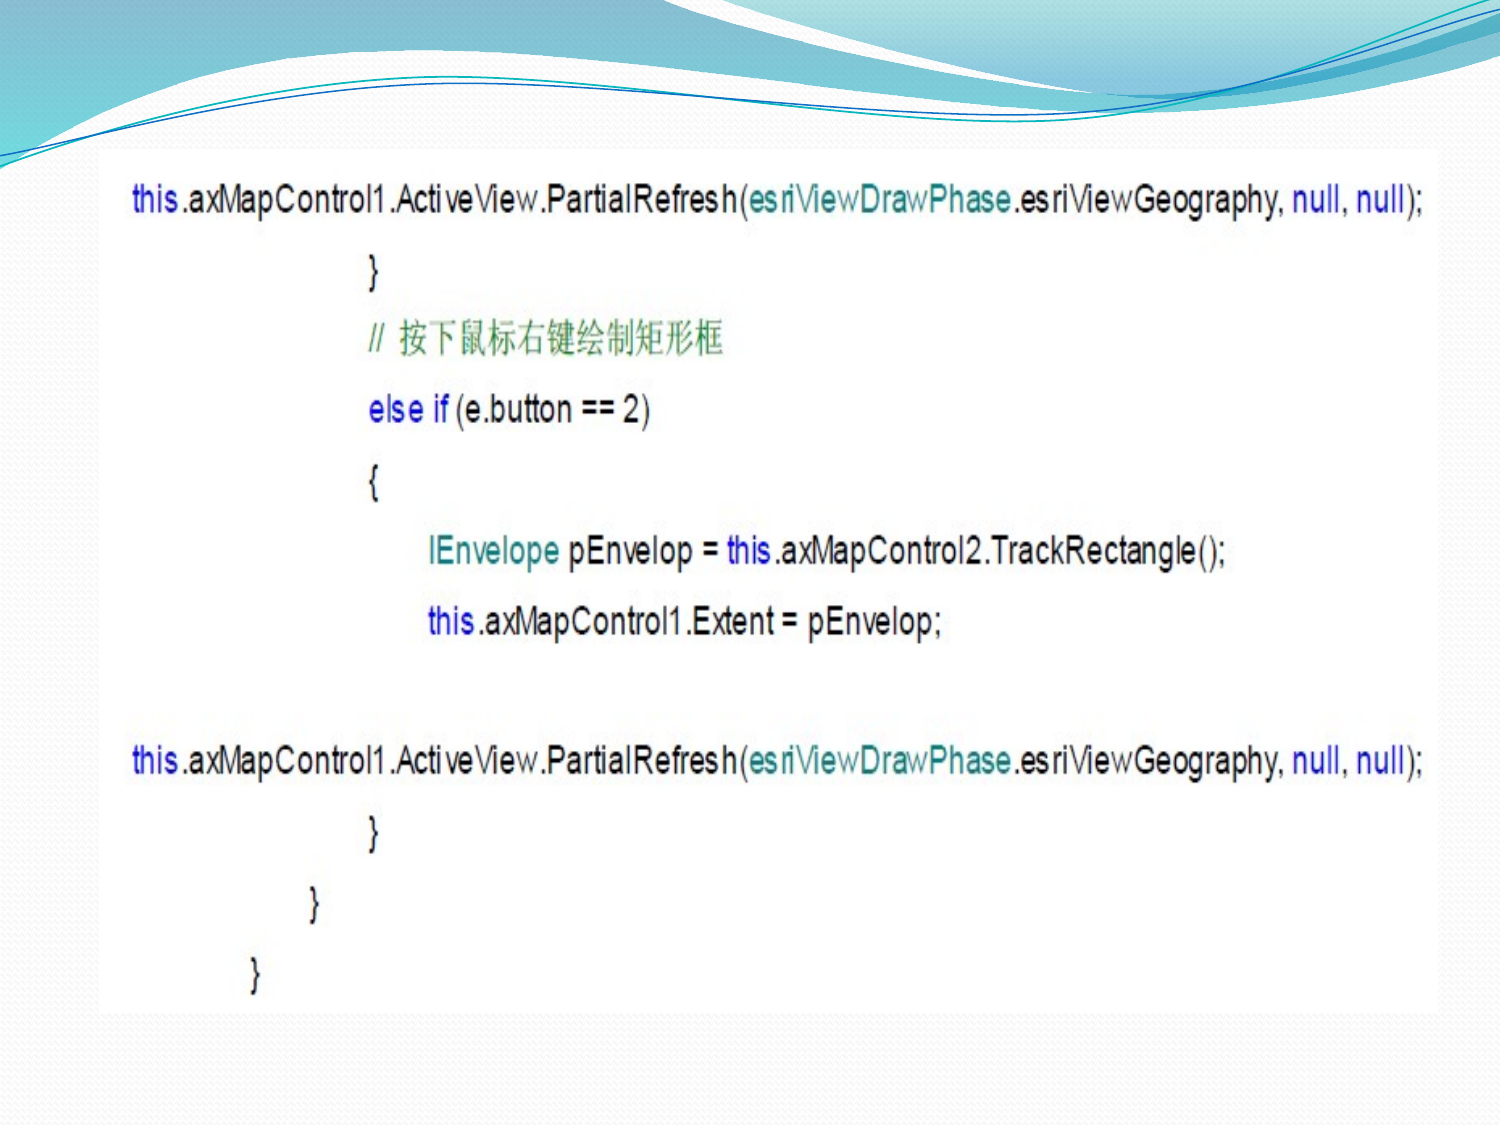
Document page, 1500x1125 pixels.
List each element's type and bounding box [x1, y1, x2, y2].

picture [99, 149, 1438, 1013]
